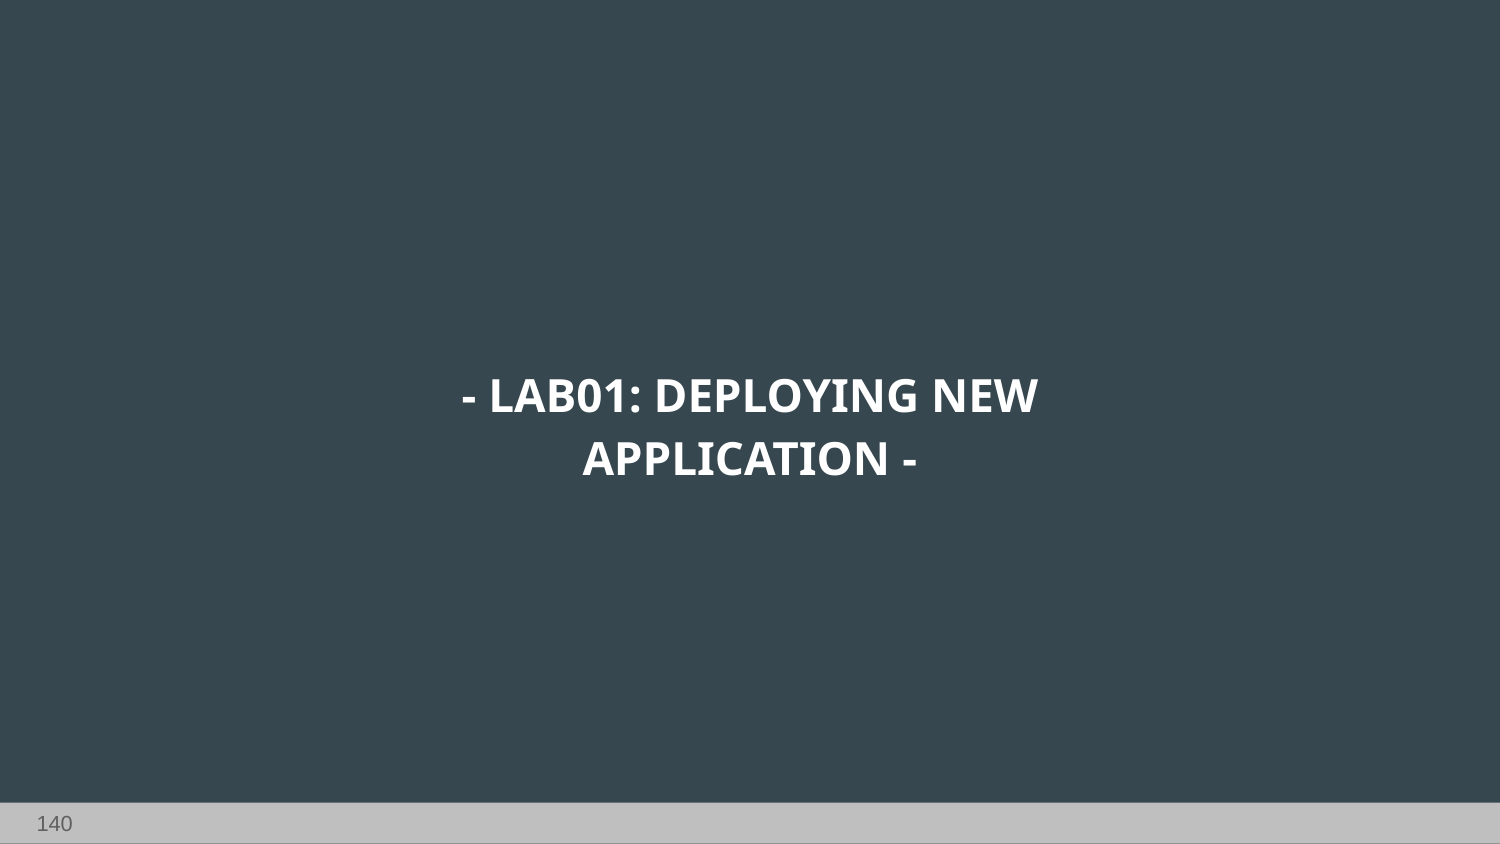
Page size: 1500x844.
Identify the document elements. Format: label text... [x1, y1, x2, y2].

text_box - LAB01: DEPLOYING NEW APPLICATION - [315, 366, 1185, 478]
